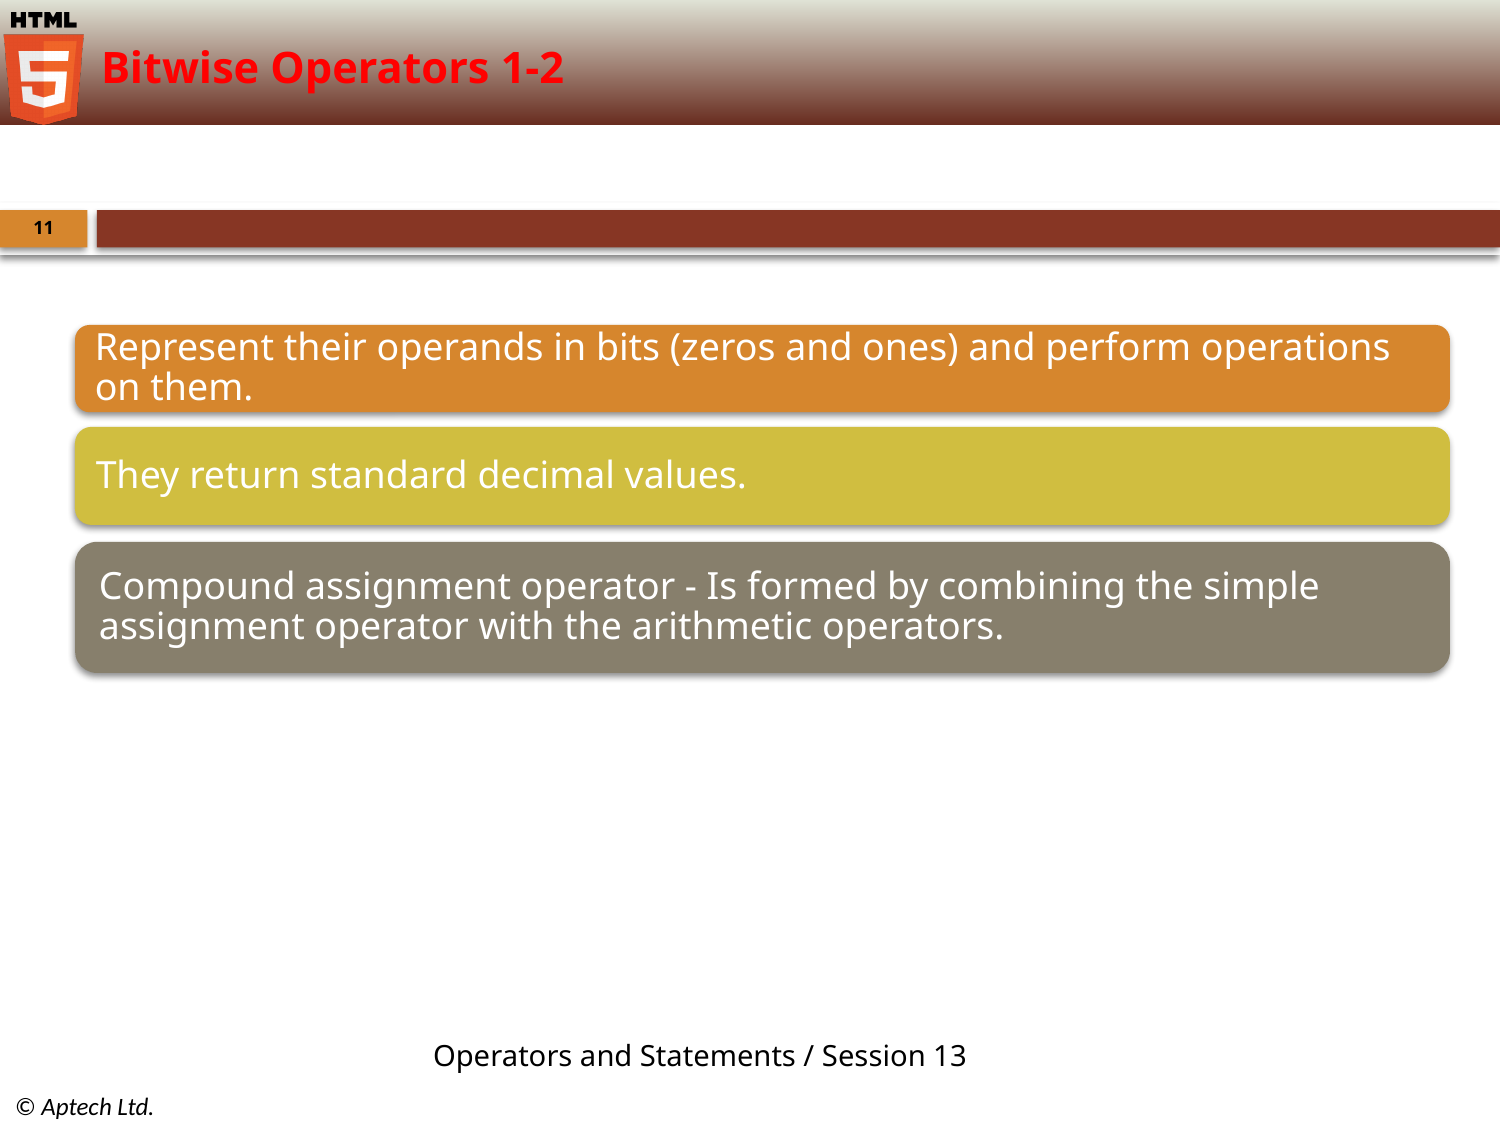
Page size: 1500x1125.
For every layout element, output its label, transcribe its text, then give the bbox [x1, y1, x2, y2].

slide_number 11 [0, 208, 88, 249]
picture [0, 12, 100, 125]
title Bitwise Operators 1-2 [75, 32, 1475, 100]
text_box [74, 324, 1451, 688]
footer Operators and Statements / Session 13 [99, 1024, 990, 1085]
